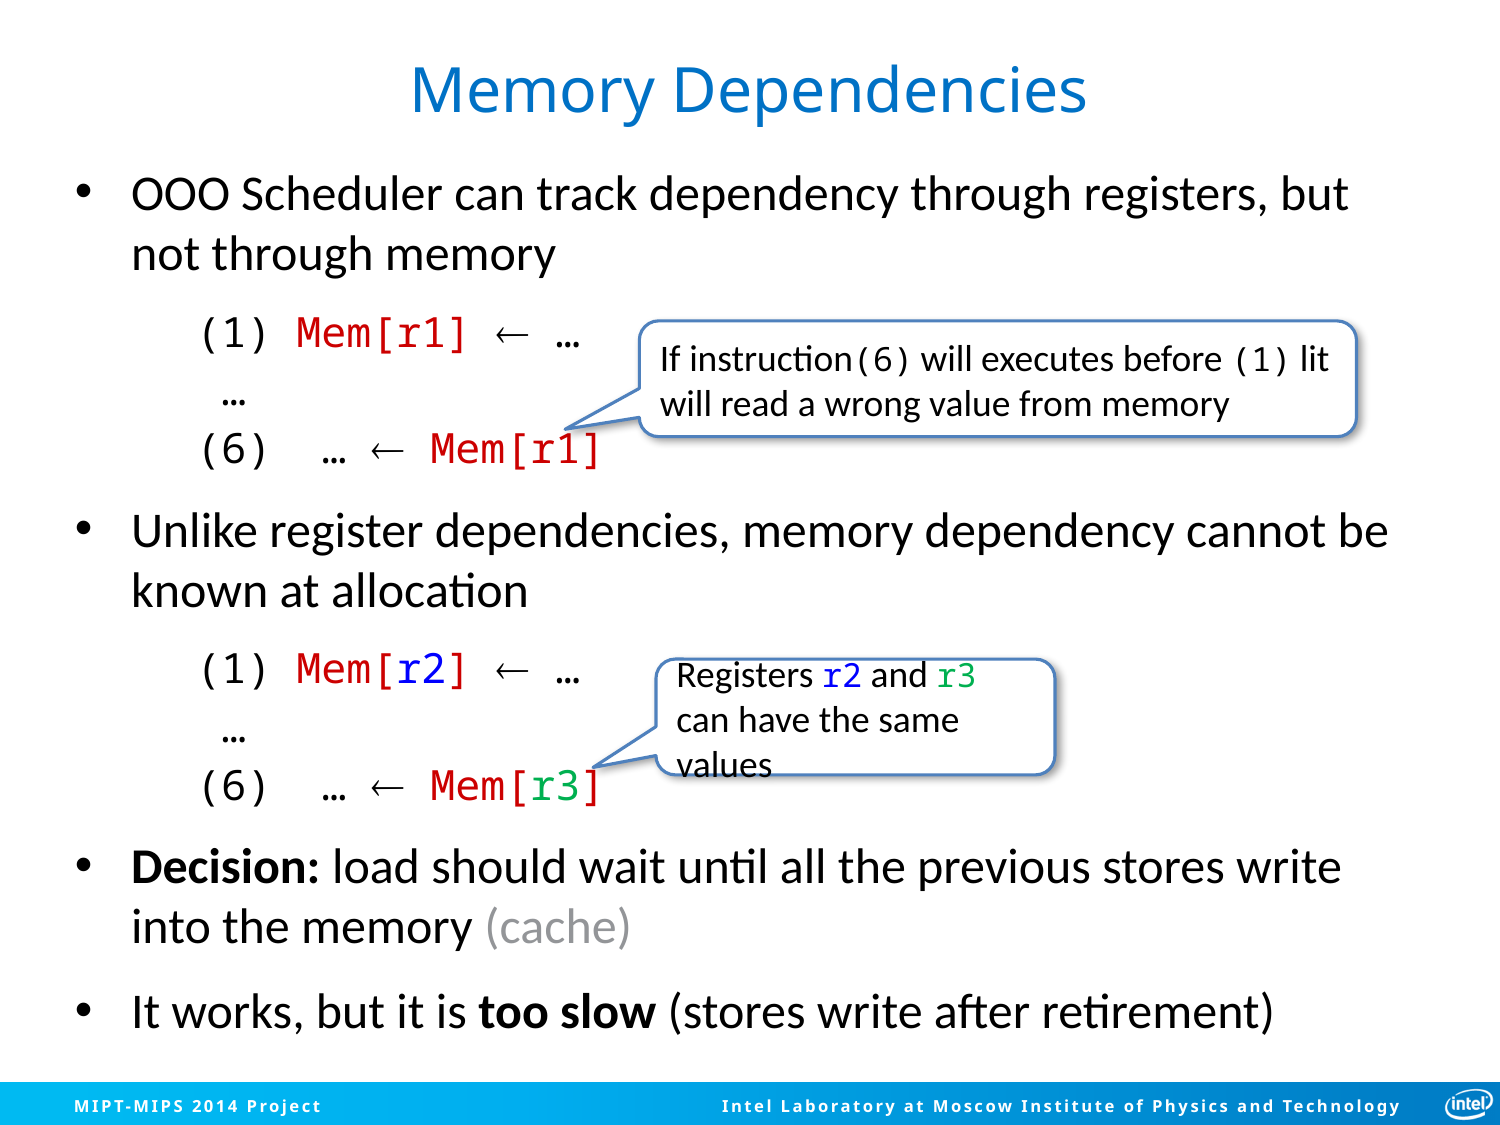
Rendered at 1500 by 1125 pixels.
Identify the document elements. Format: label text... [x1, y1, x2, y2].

list OOO Scheduler can track dependency through registers, but not through memory (1) Mem[r1]  … … (6) …  Mem[r1] Unlike register dependencies, memory dependency cannot be known at allocation (1) Mem[r2]  … … (6) …  Mem[r3] Decision: load should wait until all the previous stores write into the memory (cache) It works, but it is too slow (stores write after retirement) [74, 160, 1425, 998]
picture [1245, 1082, 1252, 1125]
picture [1324, 1082, 1500, 1125]
picture [1307, 1082, 1314, 1104]
picture [1307, 1111, 1314, 1125]
picture [1288, 1082, 1296, 1125]
text_box Registers r2 and r3 can have the same values [593, 659, 1055, 775]
title Memory Dependencies [74, 24, 1425, 160]
text_box If instruction(6) will executes before (1) lit will read a wrong value from memory [565, 320, 1357, 437]
